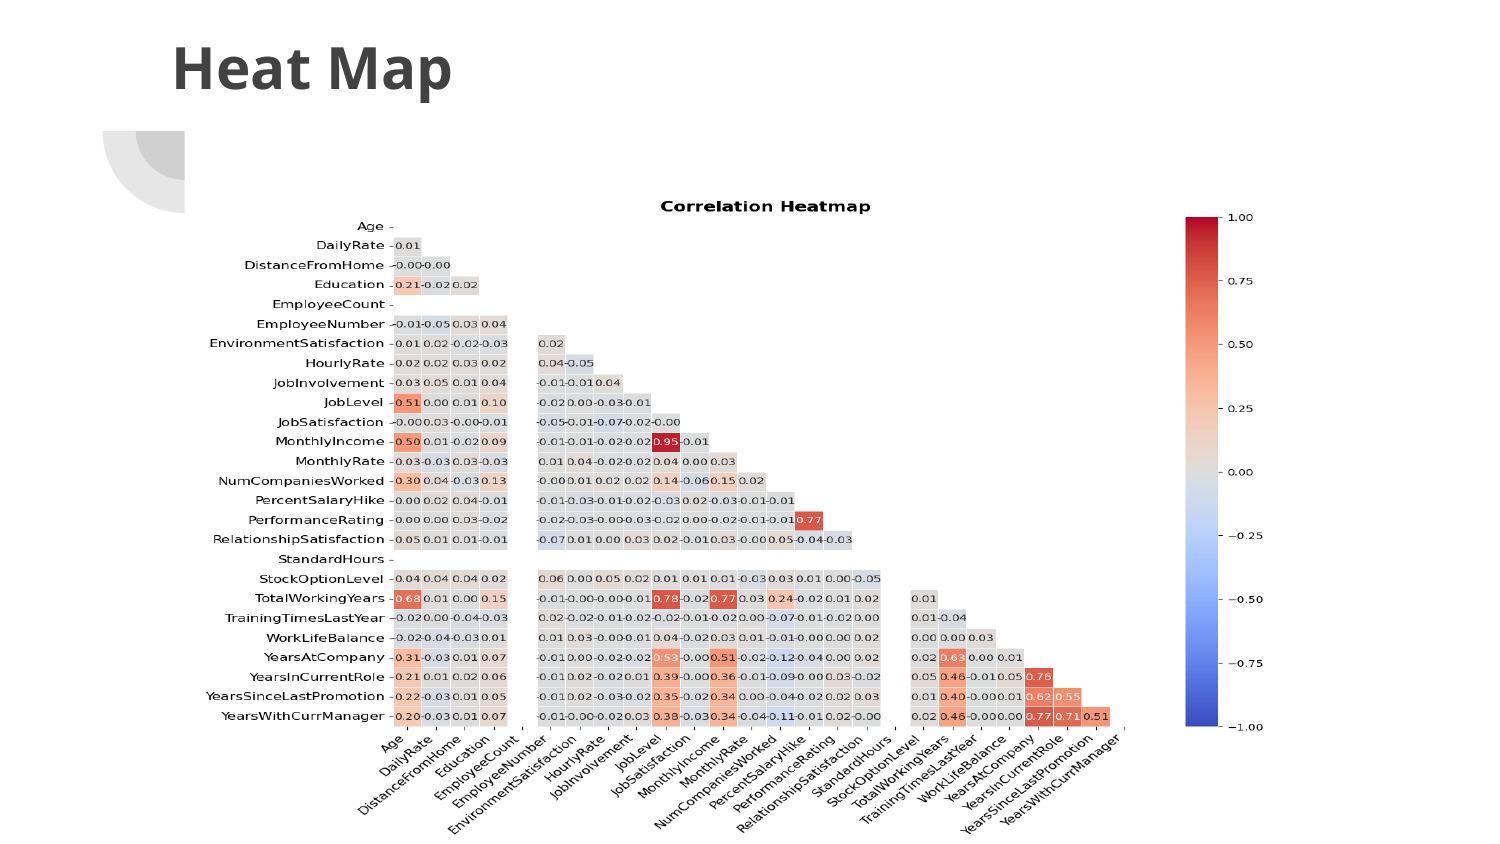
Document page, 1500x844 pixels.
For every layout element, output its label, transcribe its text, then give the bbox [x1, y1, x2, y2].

picture [195, 194, 1272, 844]
title Heat Map [156, 16, 1311, 181]
